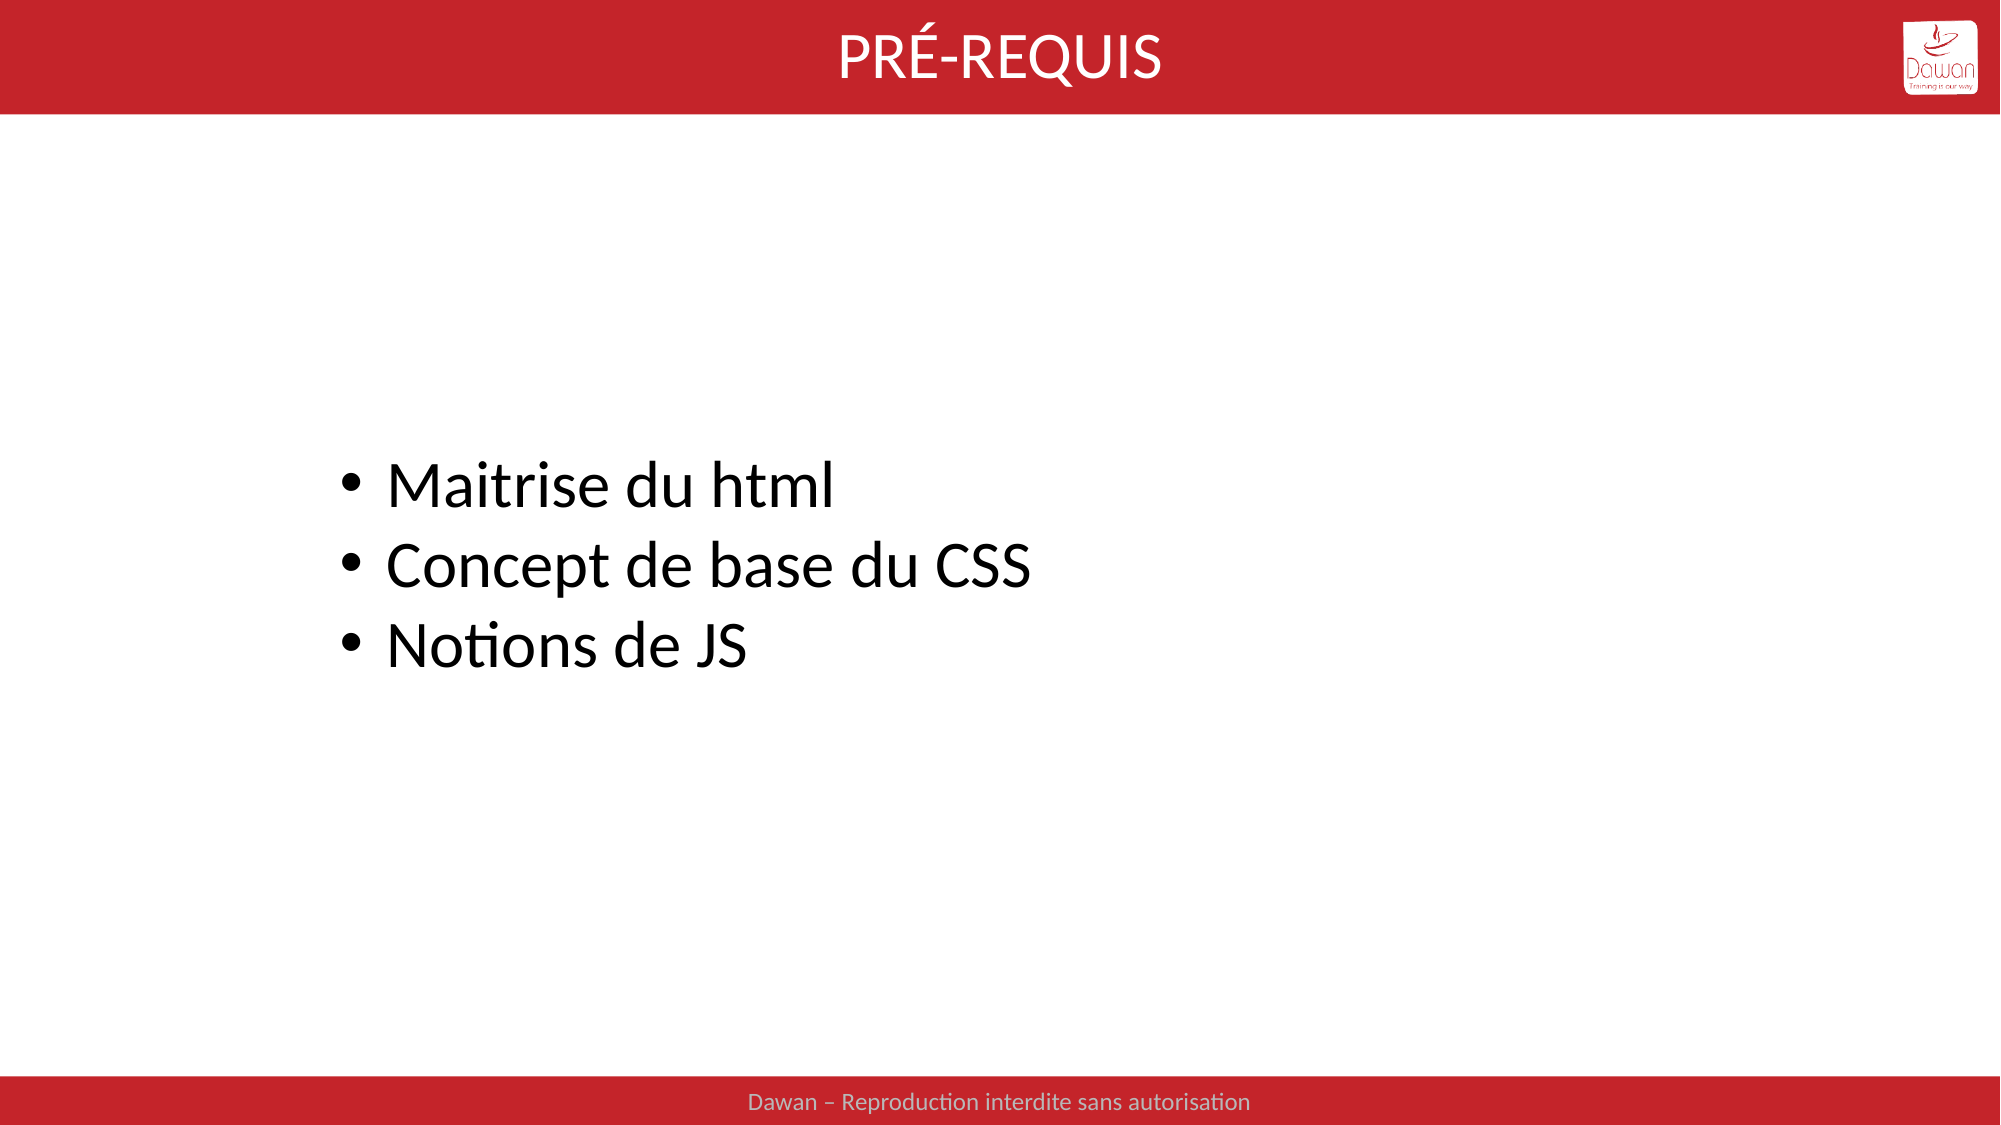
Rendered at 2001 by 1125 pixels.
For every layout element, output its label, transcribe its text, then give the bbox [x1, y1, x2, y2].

picture [1971, 20, 1978, 95]
title Pré-Requis [29, 0, 1971, 115]
footer Dawan – Reproduction interdite sans autorisation [662, 1080, 1338, 1121]
text_box Maitrise du html Concept de base du CSS Notions de JS [324, 433, 1675, 769]
